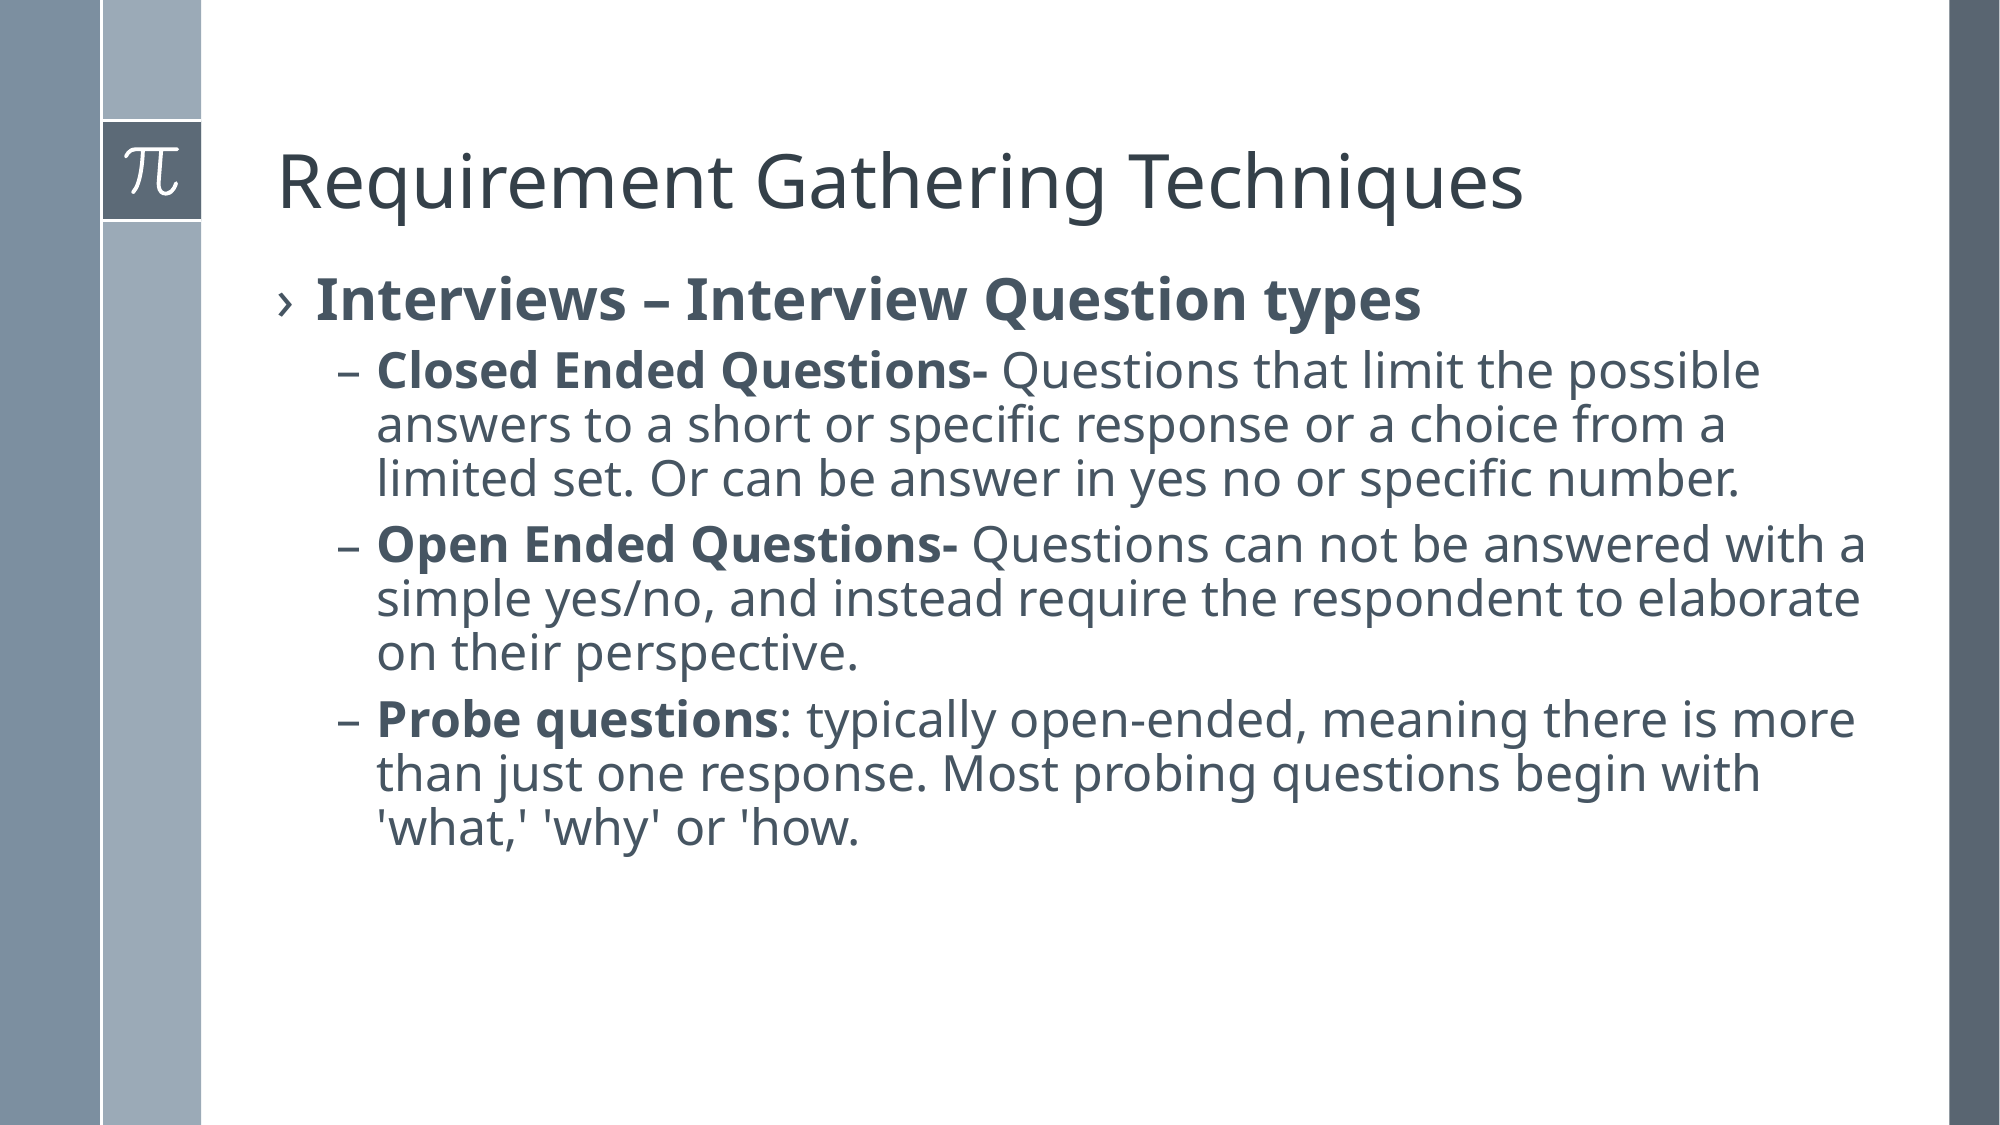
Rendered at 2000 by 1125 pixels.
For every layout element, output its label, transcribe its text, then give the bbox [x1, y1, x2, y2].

list Interviews – Interview Question types Closed Ended Questions- Questions that limit the possible answers to a short or specific response or a choice from a limited set. Or can be answer in yes no or specific number. Open Ended Questions- Questions can not be answered with a simple yes/no, and instead require the respondent to elaborate on their perspective. Probe questions: typically open-ended, meaning there is more than just one response. Most probing questions begin with 'what,' 'why' or 'how. [261, 262, 1910, 1090]
title Requirement Gathering Techniques [261, 29, 1867, 233]
